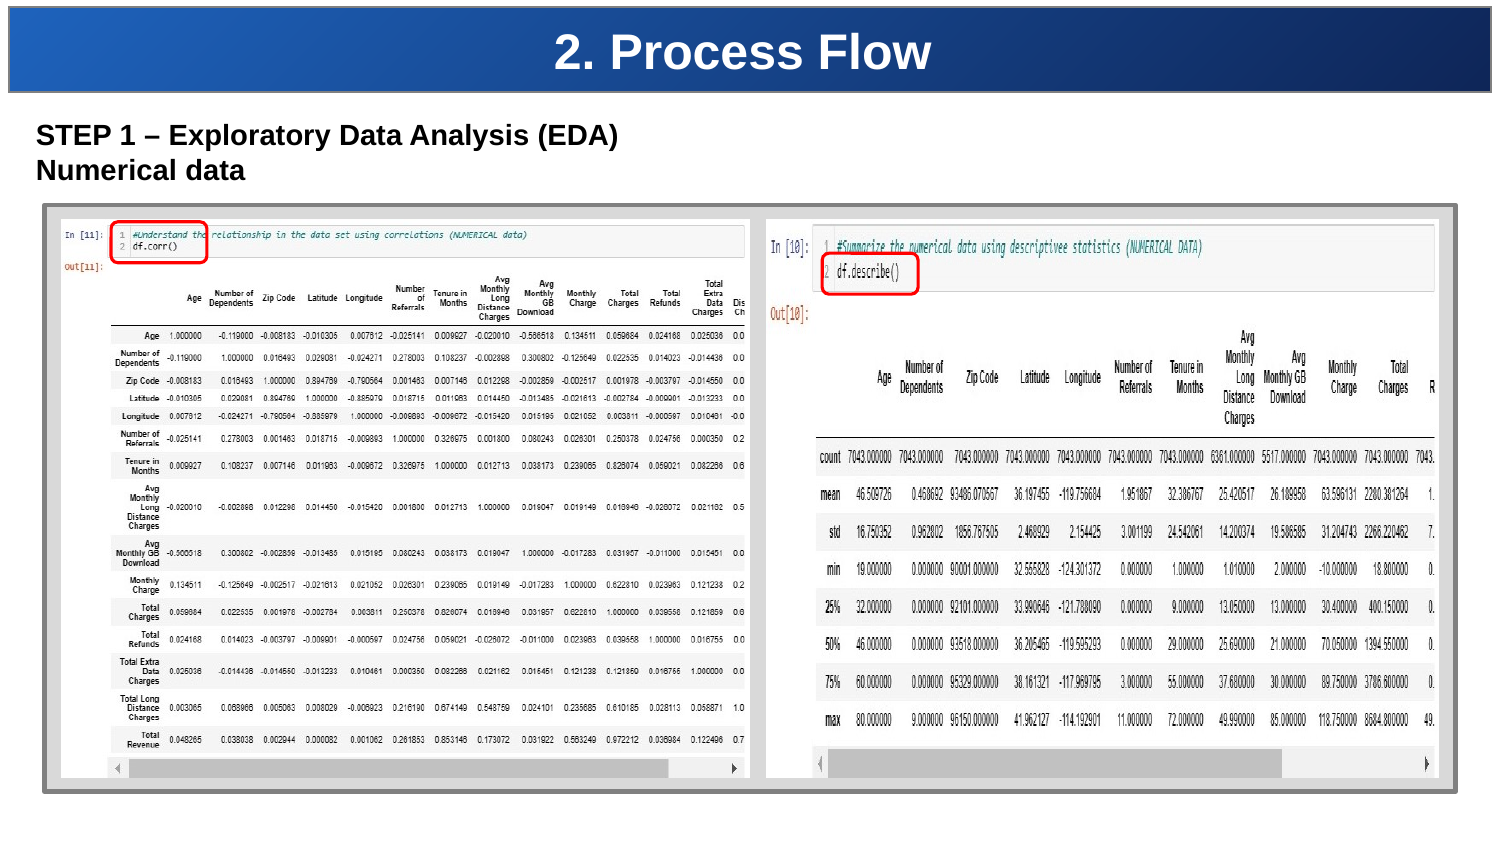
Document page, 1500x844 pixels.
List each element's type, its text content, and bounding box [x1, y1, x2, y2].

text_box 2. Process Flow [8, 6, 1492, 93]
picture [61, 219, 750, 778]
picture [766, 219, 1439, 778]
text_box [44, 205, 1456, 792]
text_box STEP 1 – Exploratory Data Analysis (EDA) Numerical data [21, 109, 635, 229]
